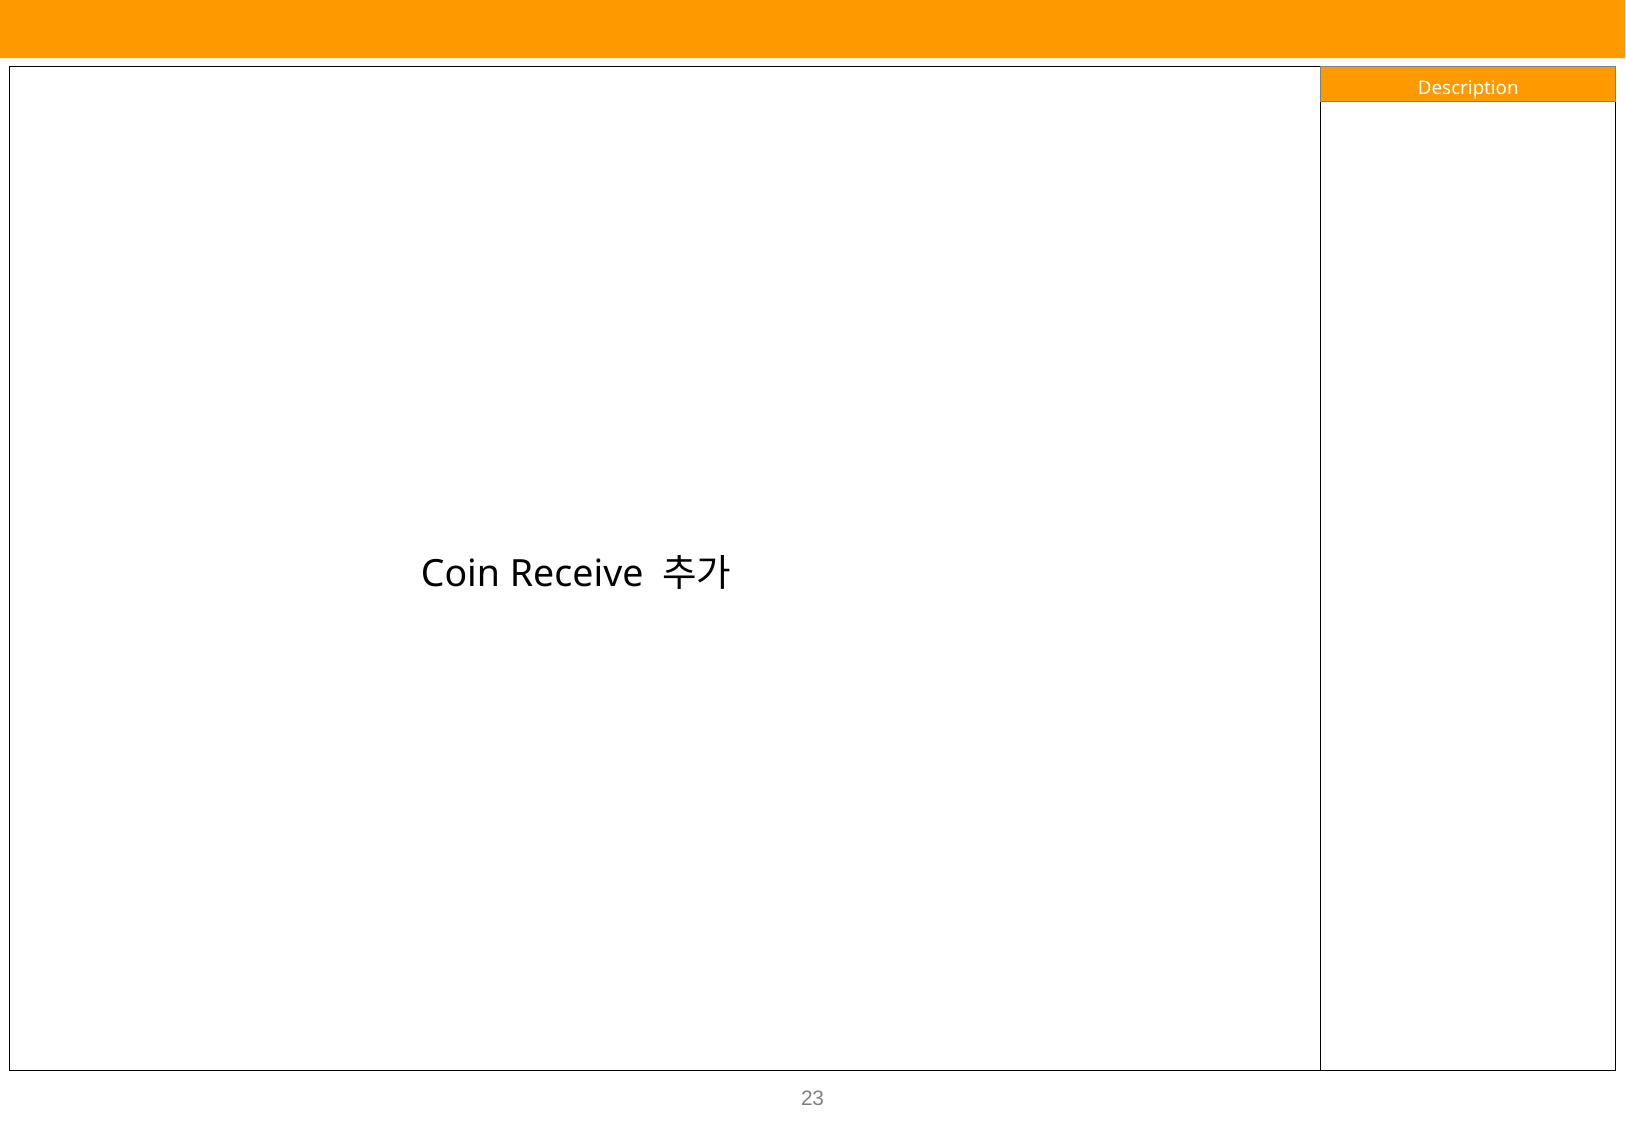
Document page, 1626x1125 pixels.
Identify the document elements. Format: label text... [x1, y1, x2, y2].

text_box Coin Receive 추가 [406, 541, 1219, 601]
